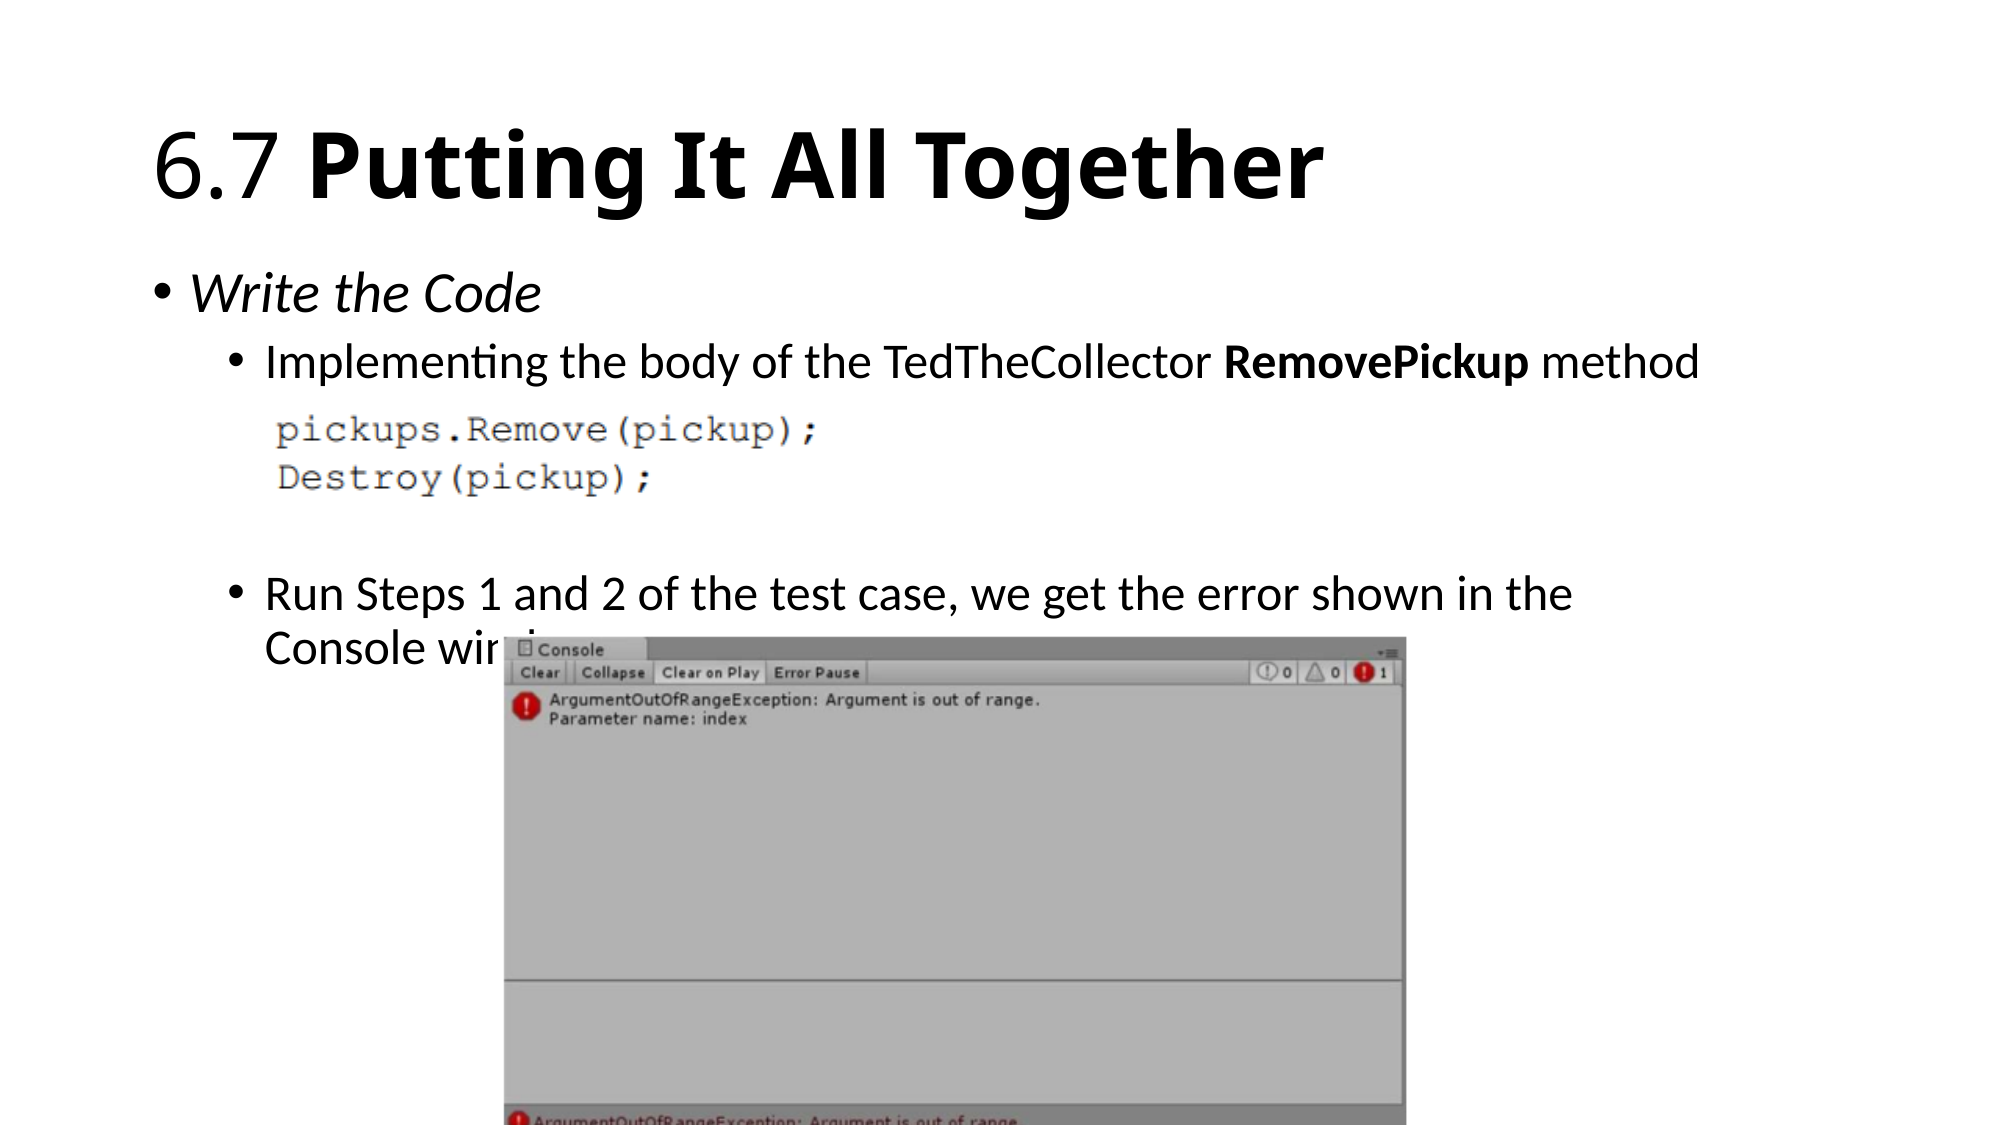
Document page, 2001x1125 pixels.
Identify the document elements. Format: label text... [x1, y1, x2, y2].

picture [266, 411, 823, 505]
picture [498, 634, 1416, 1125]
list Write the Code Implementing the body of the TedTheCollector RemovePickup method Run Steps 1 and 2 of the test case, we get the error shown in the Console window [137, 254, 1975, 1101]
title 6.7 Putting It All Together [137, 59, 1863, 254]
